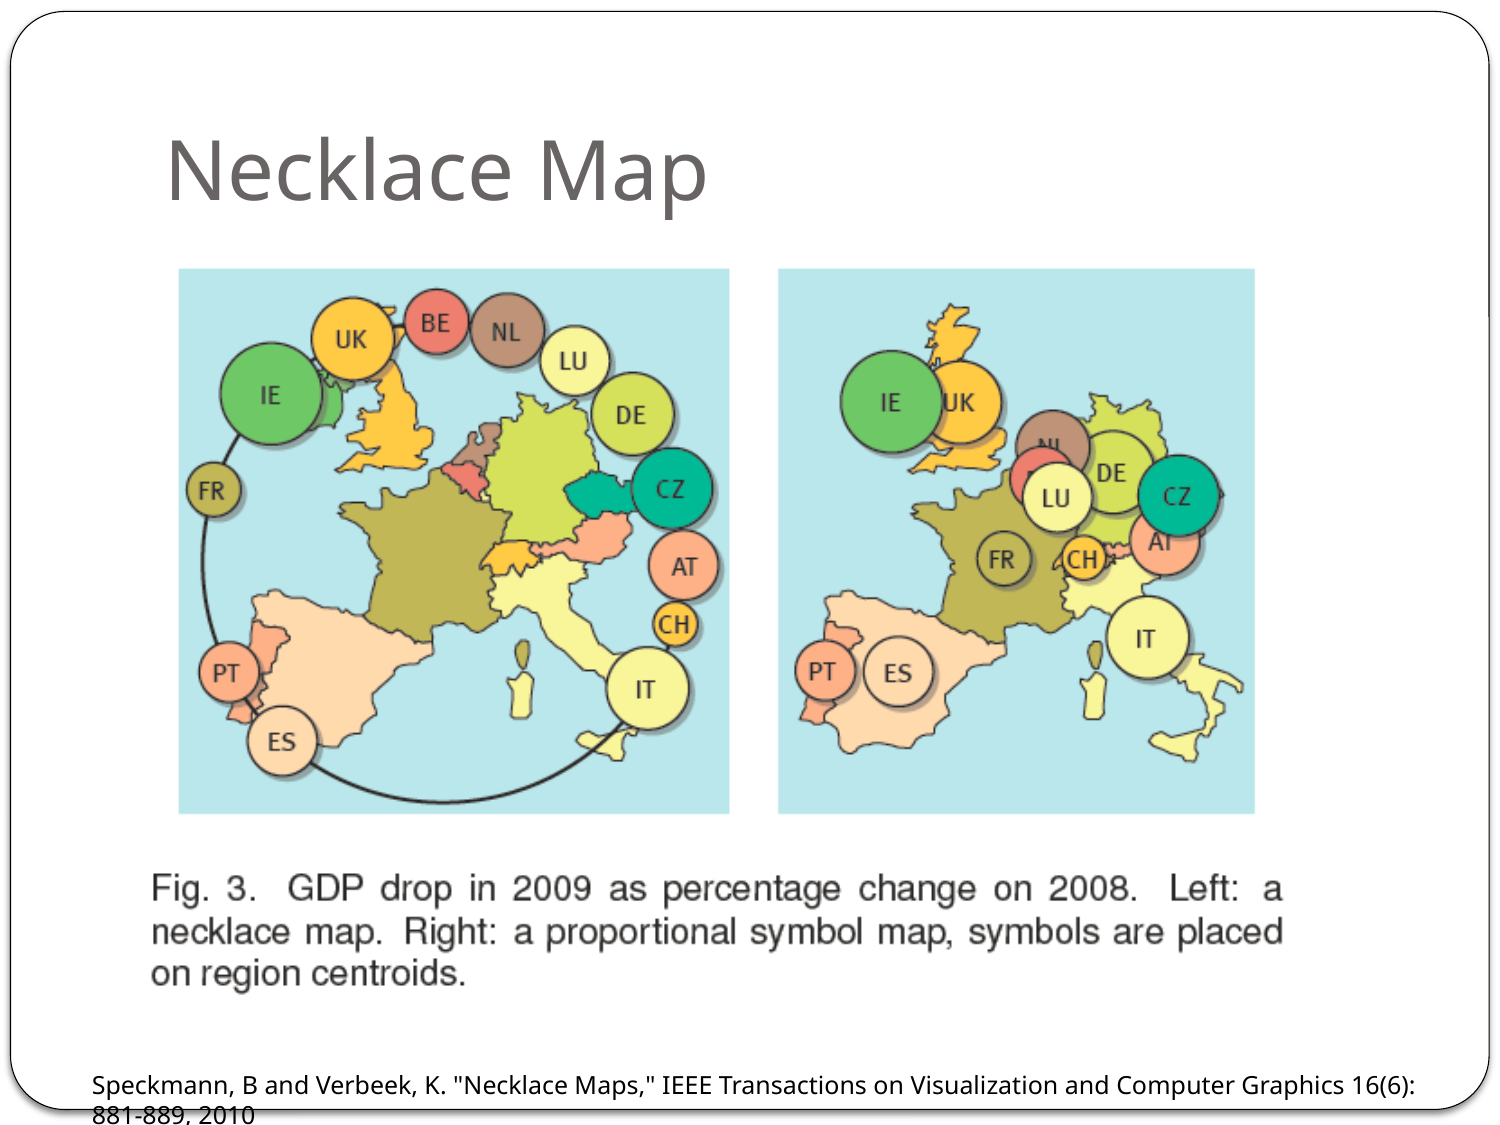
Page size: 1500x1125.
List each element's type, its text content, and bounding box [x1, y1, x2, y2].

title Necklace Map [150, 45, 1425, 233]
picture [143, 241, 1313, 1013]
text_box Speckmann, B and Verbeek, K. "Necklace Maps," IEEE Transactions on Visualization and Computer Graphics 16(6): 881-889, 2010 [77, 1062, 1463, 1125]
